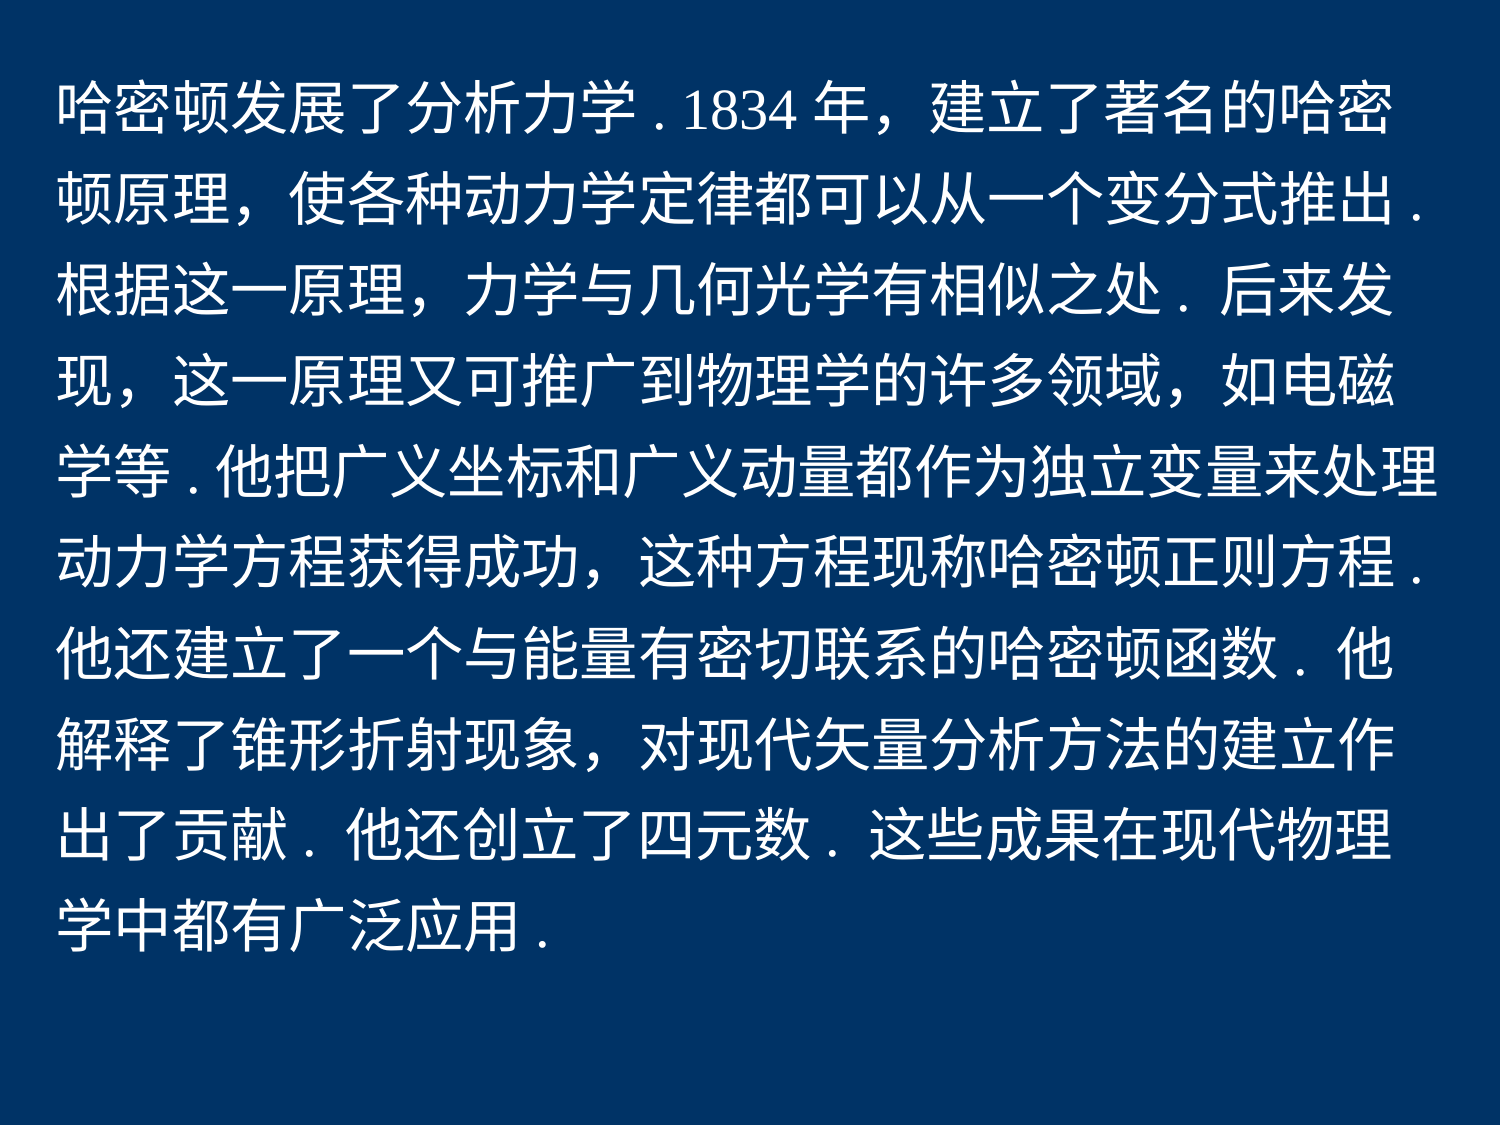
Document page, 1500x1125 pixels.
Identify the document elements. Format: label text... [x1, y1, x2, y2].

text_box 哈密顿发展了分析力学. 1834年，建立了著名的哈密顿原理，使各种动力学定律都可以从一个变分式推出. 根据这一原理，力学与几何光学有相似之处. 后来发现，这一原理又可推广到物理学的许多领域，如电磁学等.他把广义坐标和广义动量都作为独立变量来处理动力学方程获得成功，这种方程现称哈密顿正则方程. 他还建立了一个与能量有密切联系的哈密顿函数. 他解释了锥形折射现象，对现代矢量分析方法的建立作出了贡献. 他还创立了四元数. 这些成果在现代物理学中都有广泛应用. [41, 42, 1459, 967]
